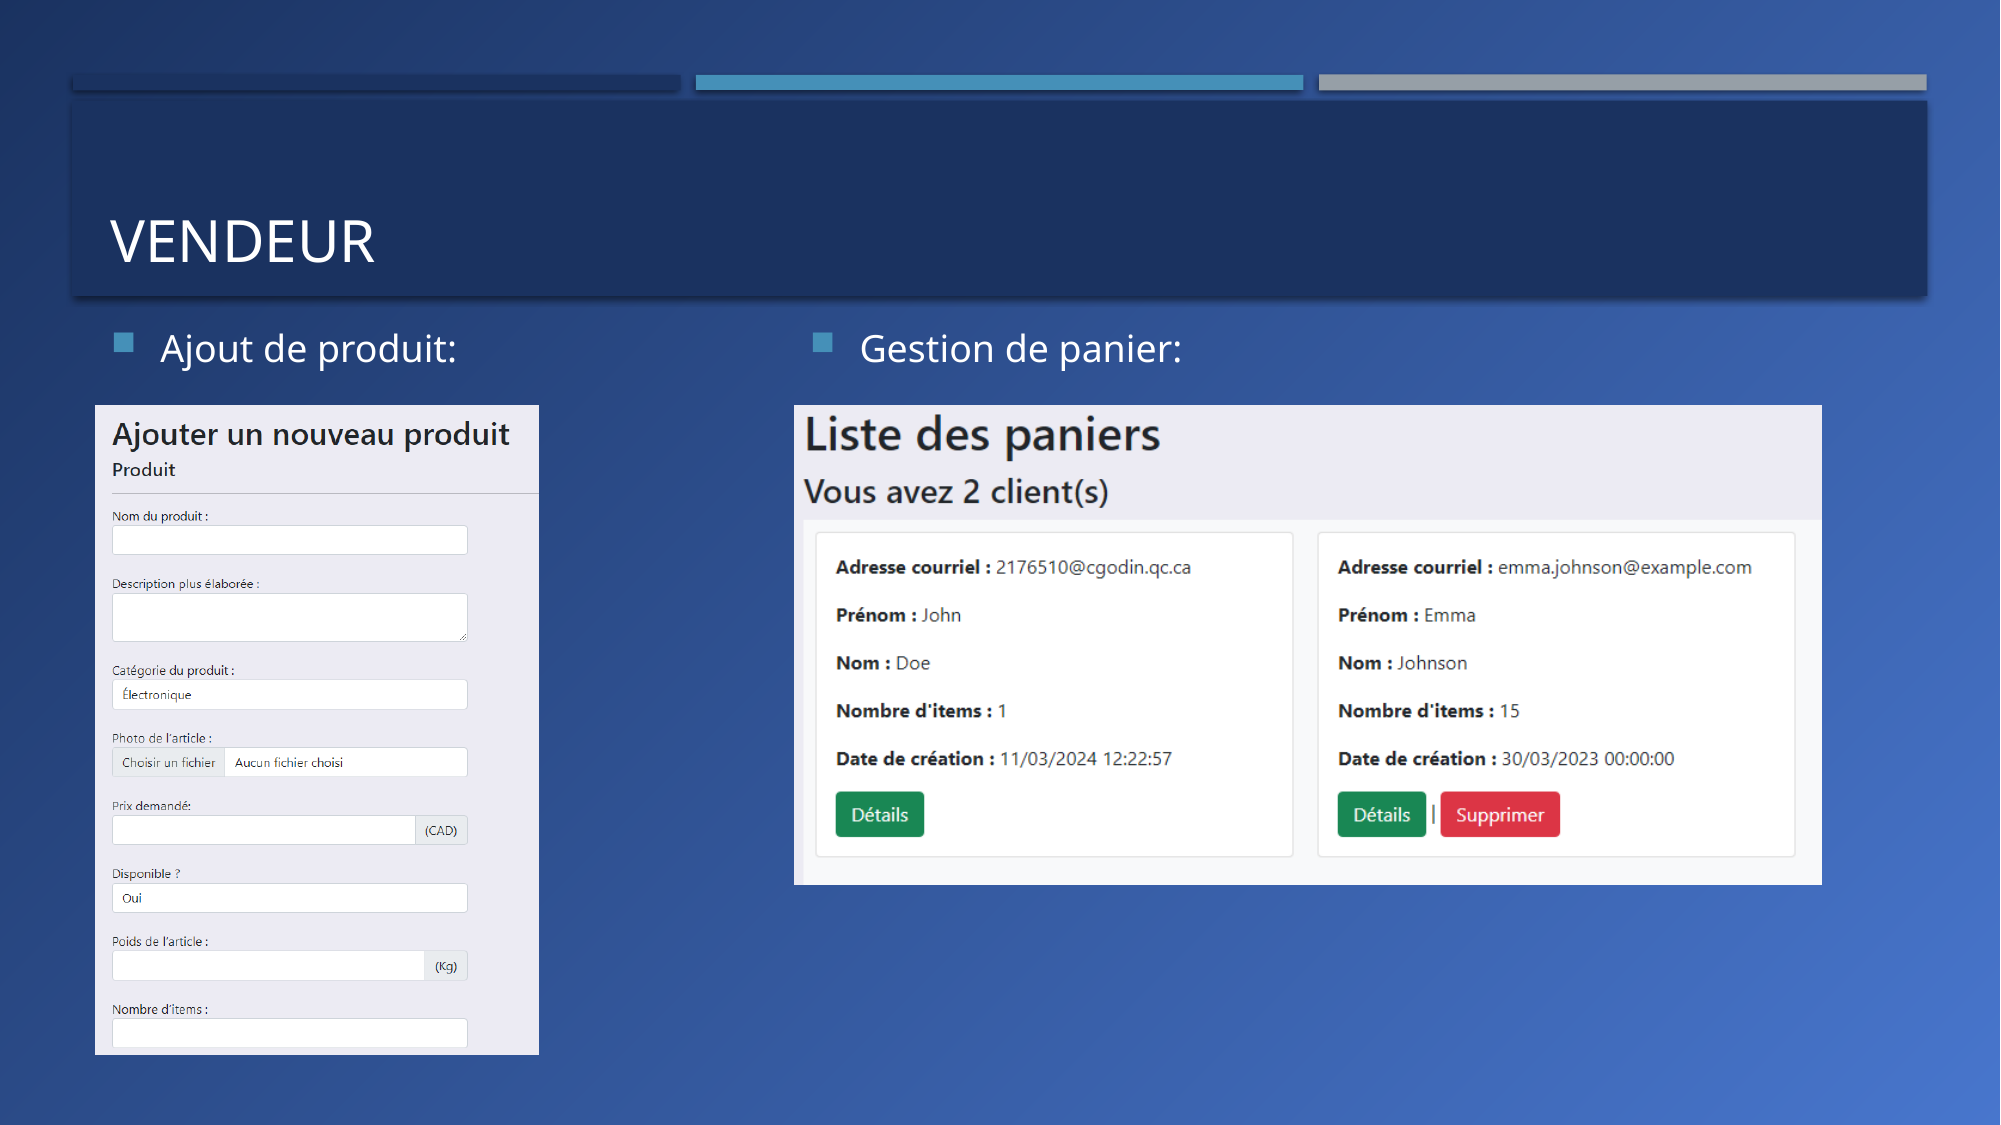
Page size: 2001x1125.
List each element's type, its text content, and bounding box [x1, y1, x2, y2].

list Ajout de produit: [95, 304, 539, 390]
picture [793, 405, 1822, 885]
picture [94, 405, 540, 1056]
title Vendeur [95, 115, 1905, 282]
text_box Gestion de panier: [794, 304, 1239, 390]
